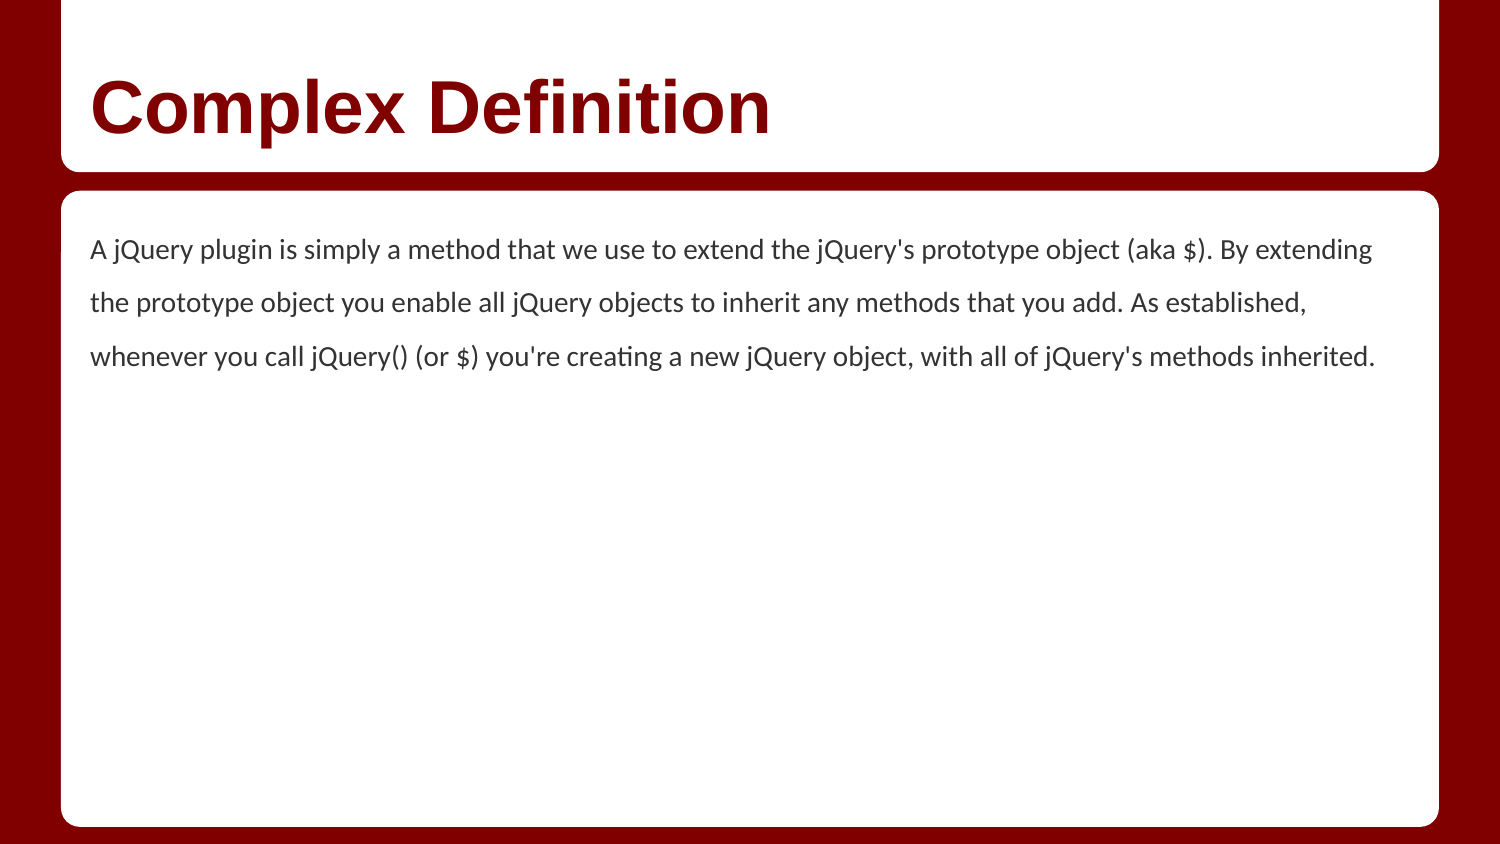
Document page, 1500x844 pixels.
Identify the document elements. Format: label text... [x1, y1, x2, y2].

list A jQuery plugin is simply a method that we use to extend the jQuery's prototype object (aka $). By extending the prototype object you enable all jQuery objects to inherit any methods that you add. As established, whenever you call jQuery() (or $) you're creating a new jQuery object, with all of jQuery's methods inherited. [75, 196, 1425, 808]
title Complex Definition [75, 22, 1425, 164]
